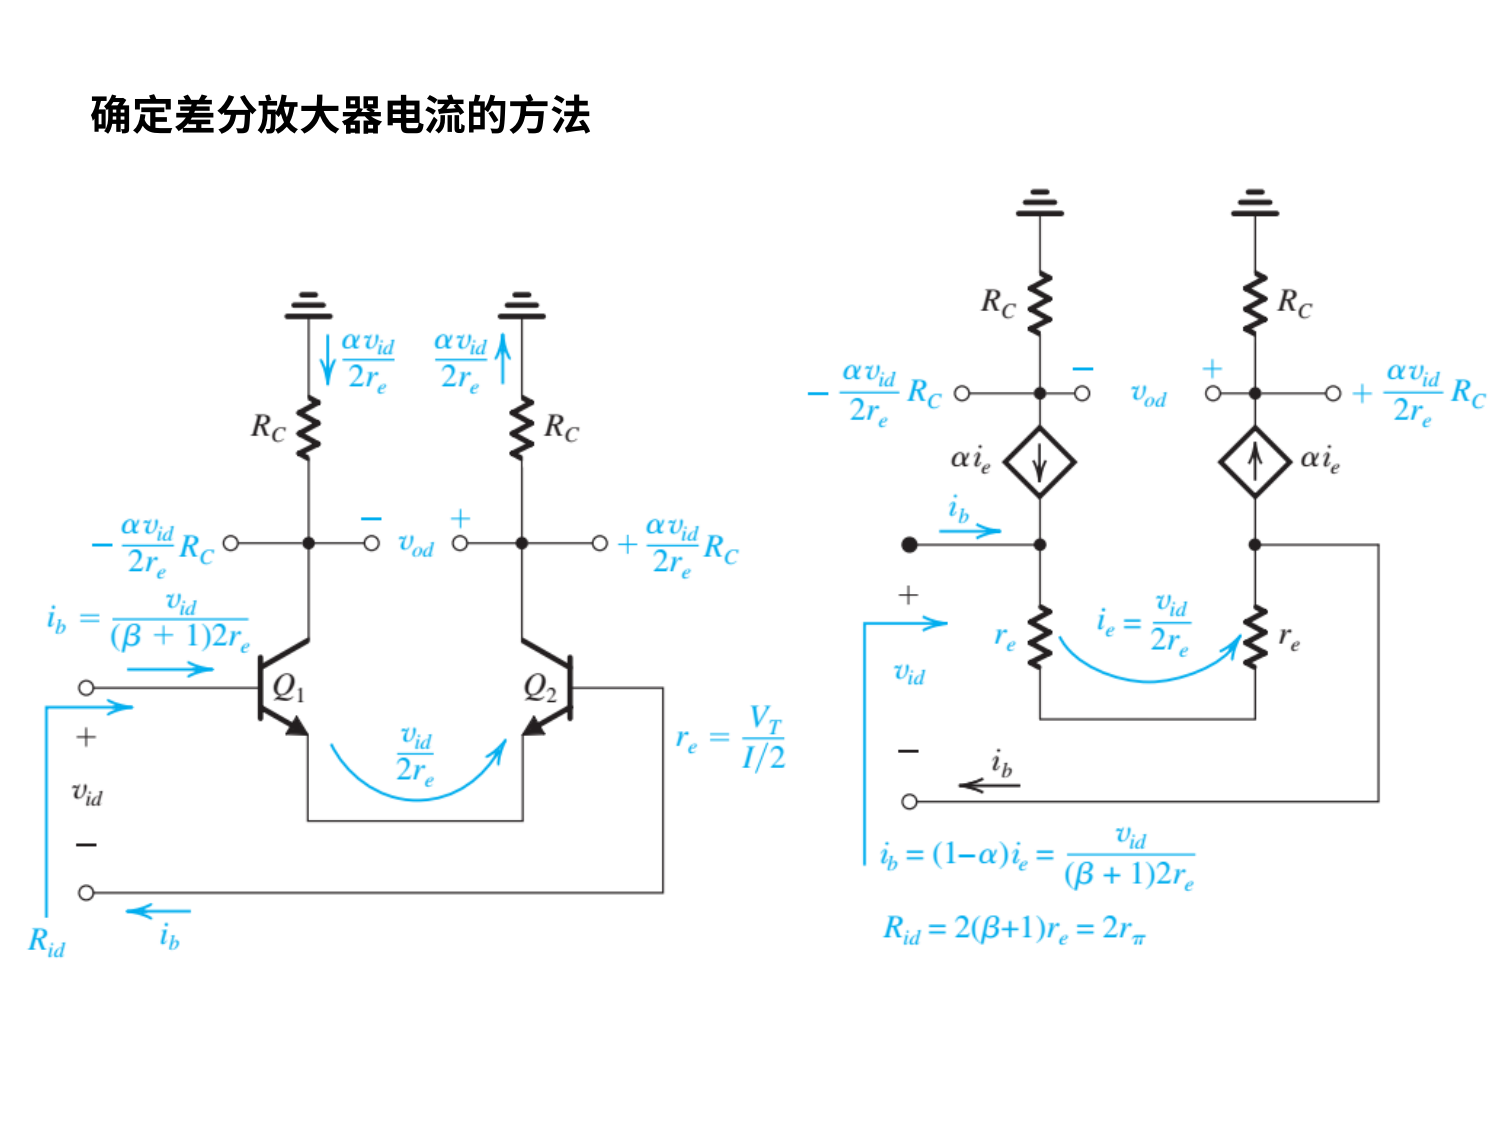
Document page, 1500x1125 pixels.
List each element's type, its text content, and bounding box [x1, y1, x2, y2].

text_box 确定差分放大器电流的方法 [75, 81, 607, 146]
picture [7, 169, 1498, 966]
